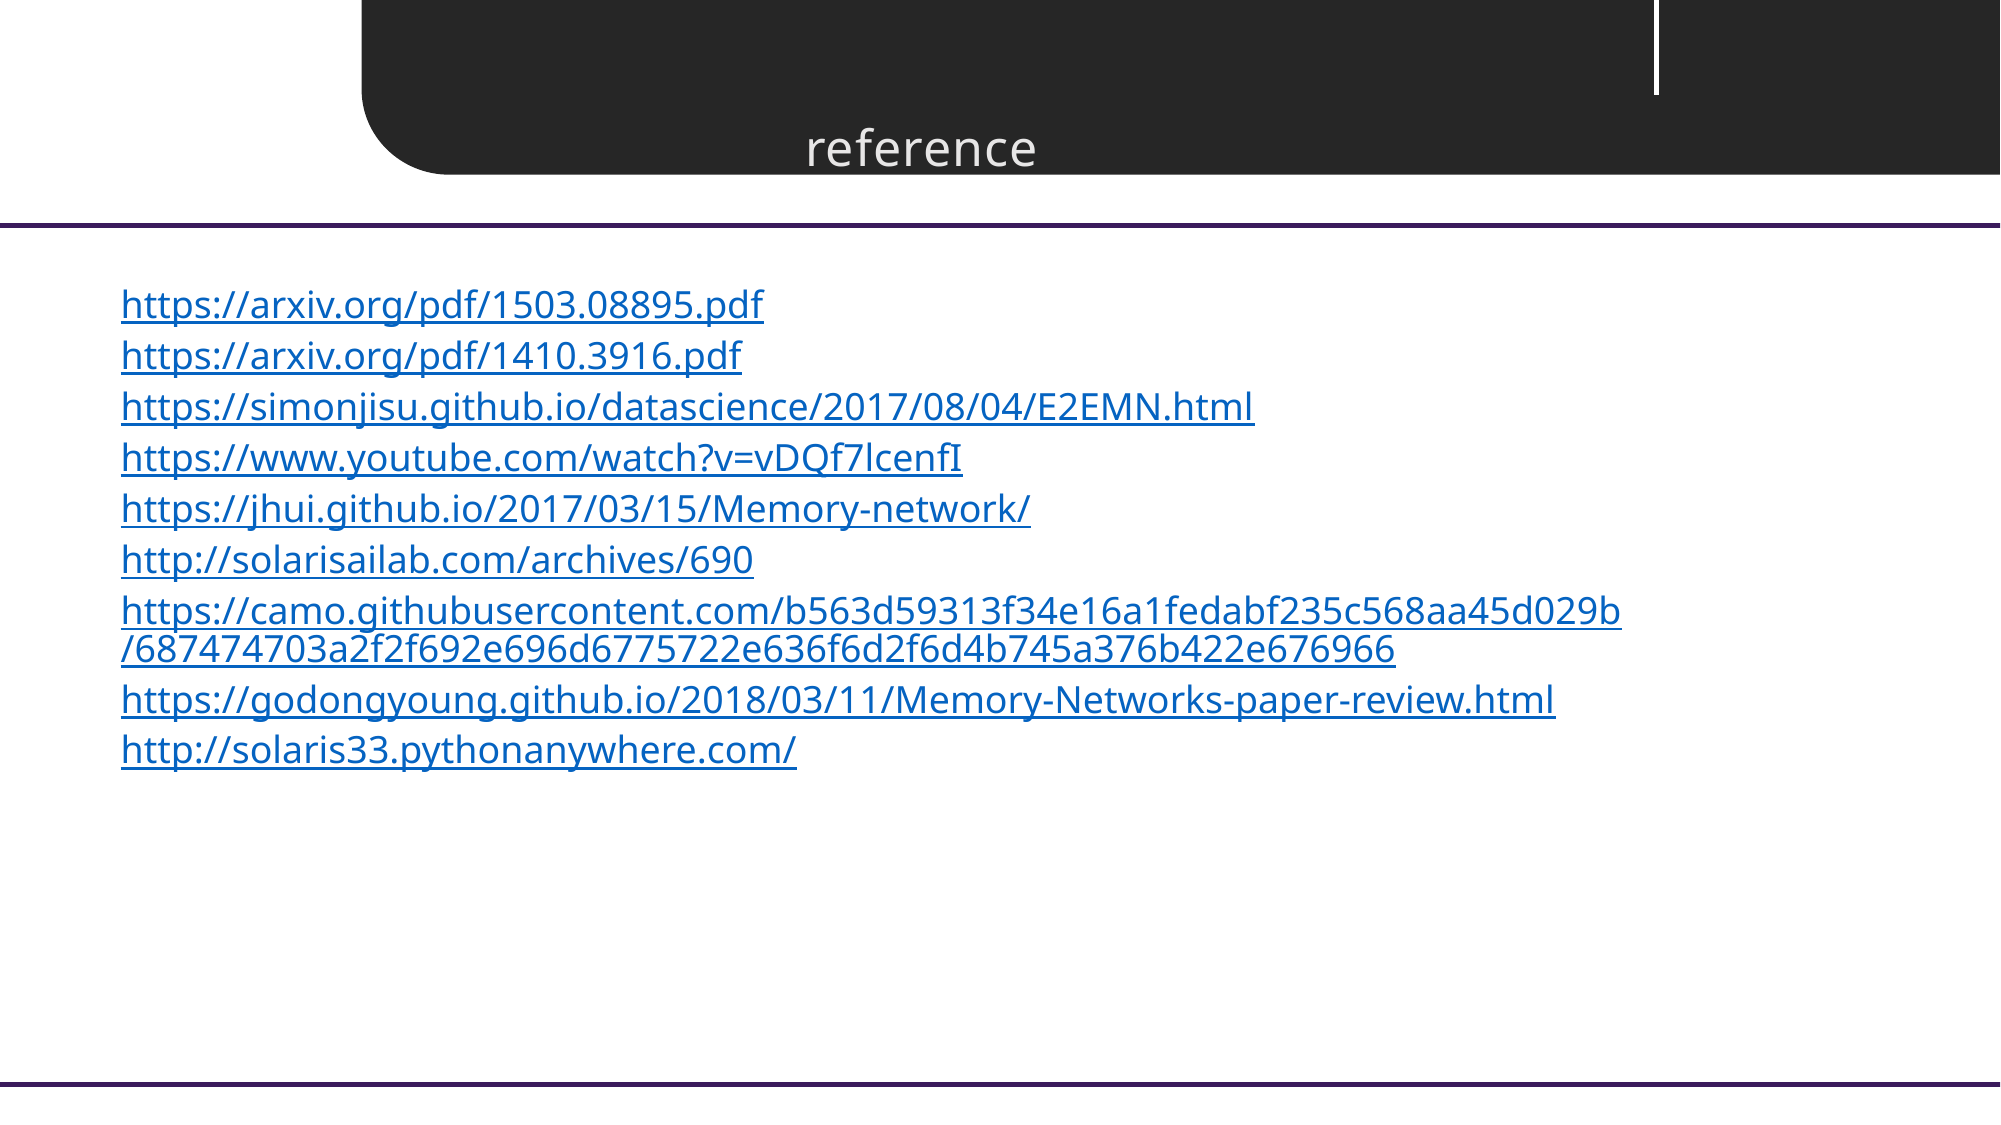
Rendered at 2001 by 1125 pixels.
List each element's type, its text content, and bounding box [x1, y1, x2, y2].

text_box Unit 05 ㅣ ㅣ reference [417, 118, 1386, 176]
text_box https://arxiv.org/pdf/1503.08895.pdf https://arxiv.org/pdf/1410.3916.pdf https://simonjisu.github.io/datascience/2017/08/04/E2EMN.html https://www.youtube.com/watch?v=vDQf7lcenfI https://jhui.github.io/2017/03/15/Memory-network/ http://solarisailab.com/archives/690 https://camo.githubusercontent.com/b563d59313f34e16a1fedabf235c568aa45d029b/687474703a2f2f692e696d6775722e636f6d2f6d4b745a376b422e676966 https://godongyoung.github.io/2018/03/11/Memory-Networks-paper-review.html http://solaris33.pythonanywhere.com/ [105, 273, 1639, 793]
